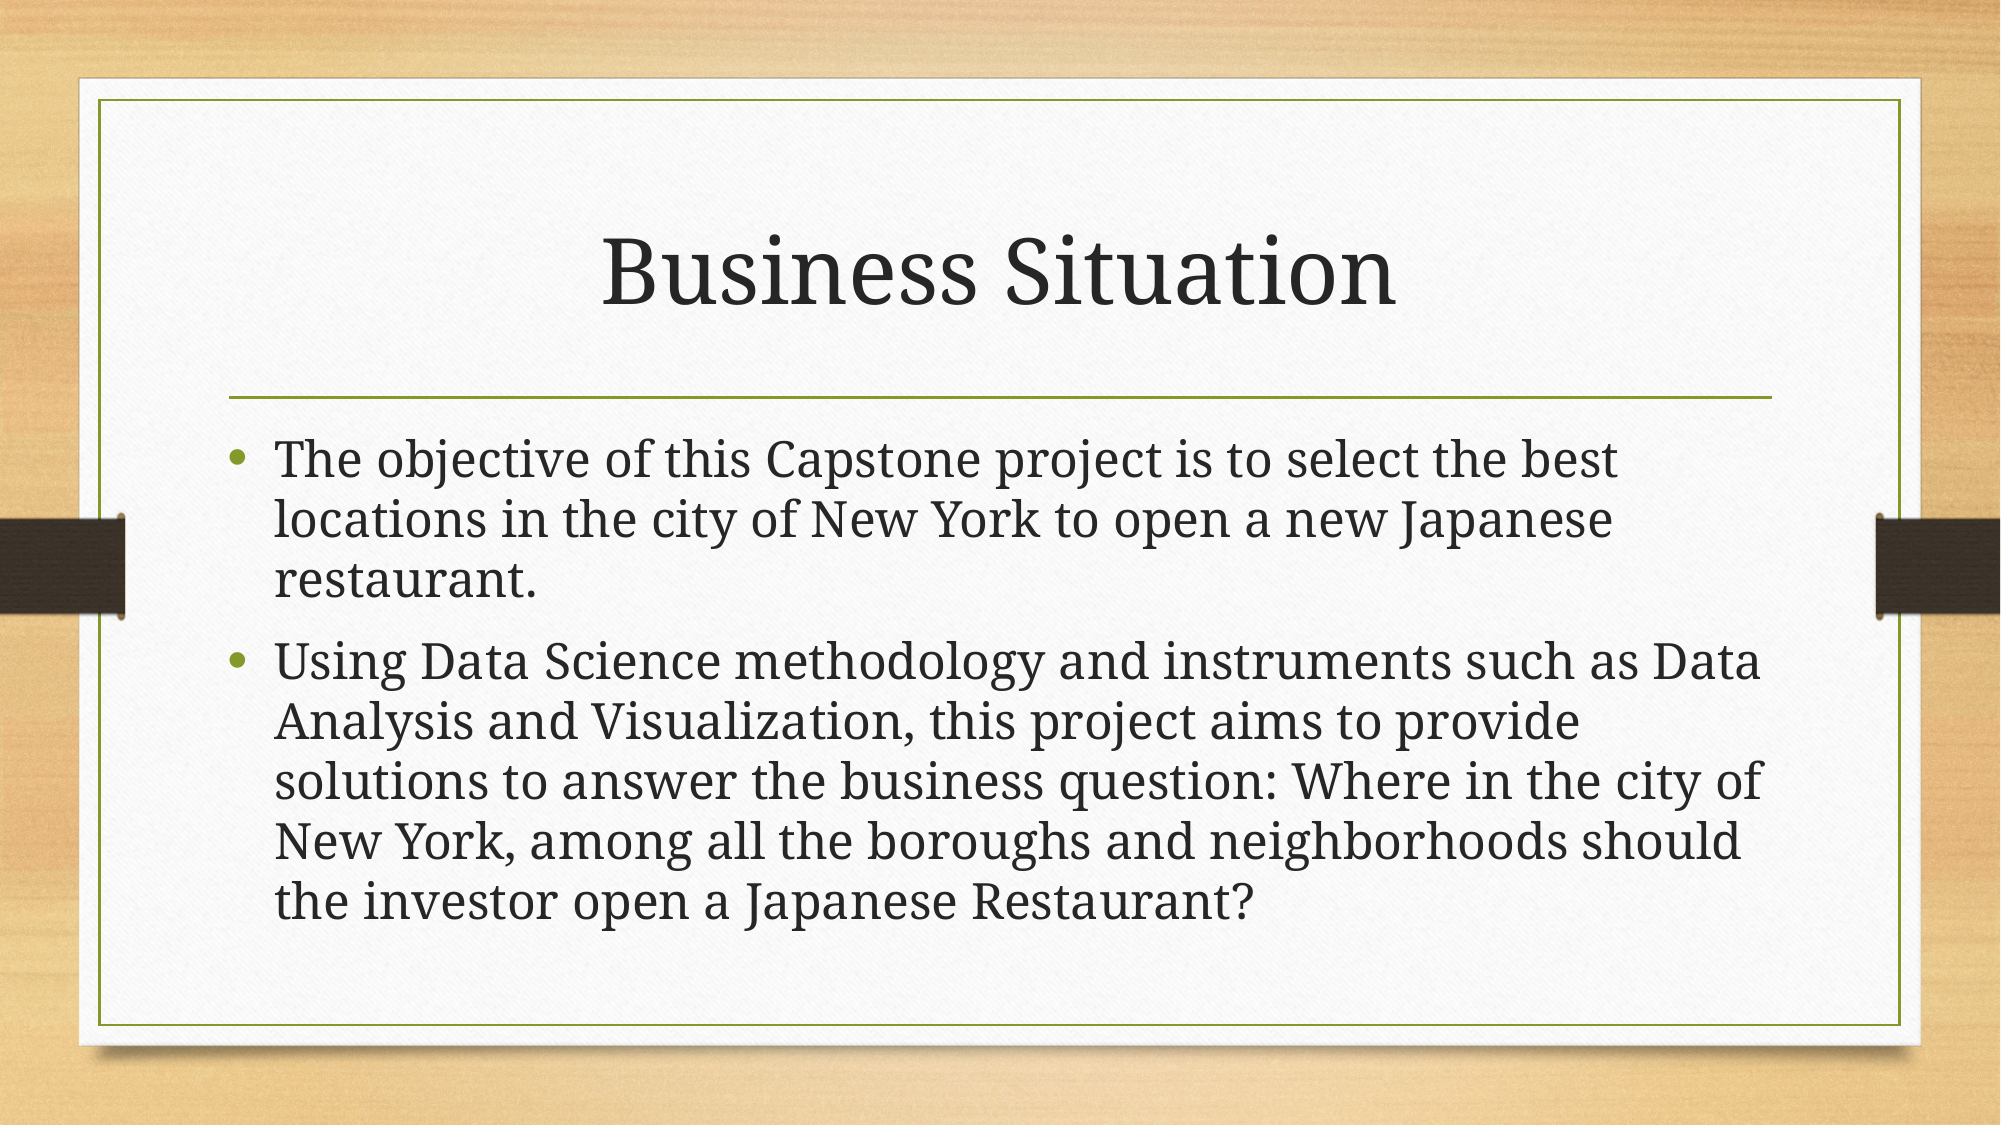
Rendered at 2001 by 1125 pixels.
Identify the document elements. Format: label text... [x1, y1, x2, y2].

title Business Situation [212, 161, 1788, 375]
list The objective of this Capstone project is to select the best locations in the city of New York to open a new Japanese restaurant. Using Data Science methodology and instruments such as Data Analysis and Visualization, this project aims to provide solutions to answer the business question: Where in the city of New York, among all the boroughs and neighborhoods should the investor open a Japanese Restaurant? [212, 419, 1788, 964]
picture [0, 0, 2001, 1125]
